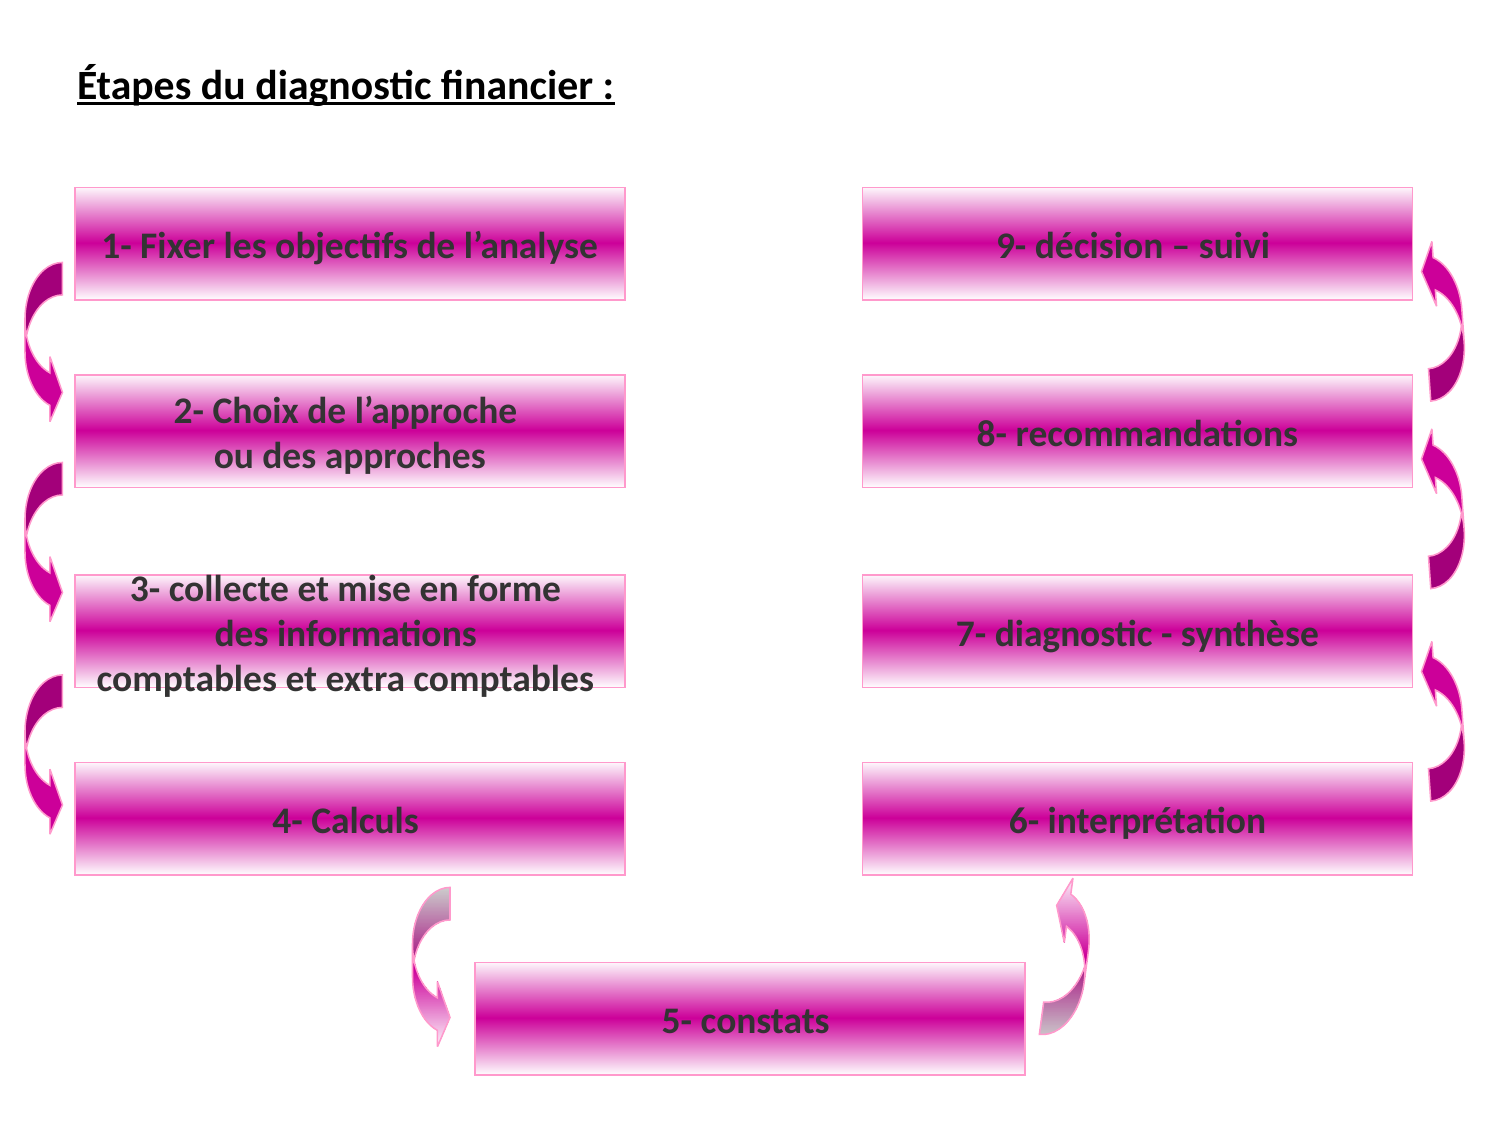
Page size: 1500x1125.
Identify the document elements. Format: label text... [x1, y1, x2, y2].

text_box [1039, 878, 1090, 1035]
text_box 1- Fixer les objectifs de l’analyse [75, 187, 625, 300]
text_box 2- Choix de l’approche ou des approches [75, 375, 625, 488]
text_box 8- recommandations [862, 375, 1413, 488]
text_box 5- constats [474, 962, 1025, 1075]
text_box [1421, 241, 1465, 402]
text_box 4- Calculs [75, 762, 625, 875]
text_box [24, 462, 63, 622]
text_box [1421, 641, 1465, 802]
text_box [24, 674, 63, 835]
text_box 6- interprétation [862, 762, 1413, 875]
text_box 7- diagnostic - synthèse [862, 575, 1413, 688]
text_box 3- collecte et mise en forme des informations comptables et extra comptables [75, 575, 625, 688]
text_box Étapes du diagnostic financier : [62, 50, 1350, 115]
text_box [24, 262, 63, 422]
text_box 9- décision – suivi [862, 187, 1413, 300]
text_box [412, 887, 451, 1047]
text_box [1421, 428, 1465, 589]
